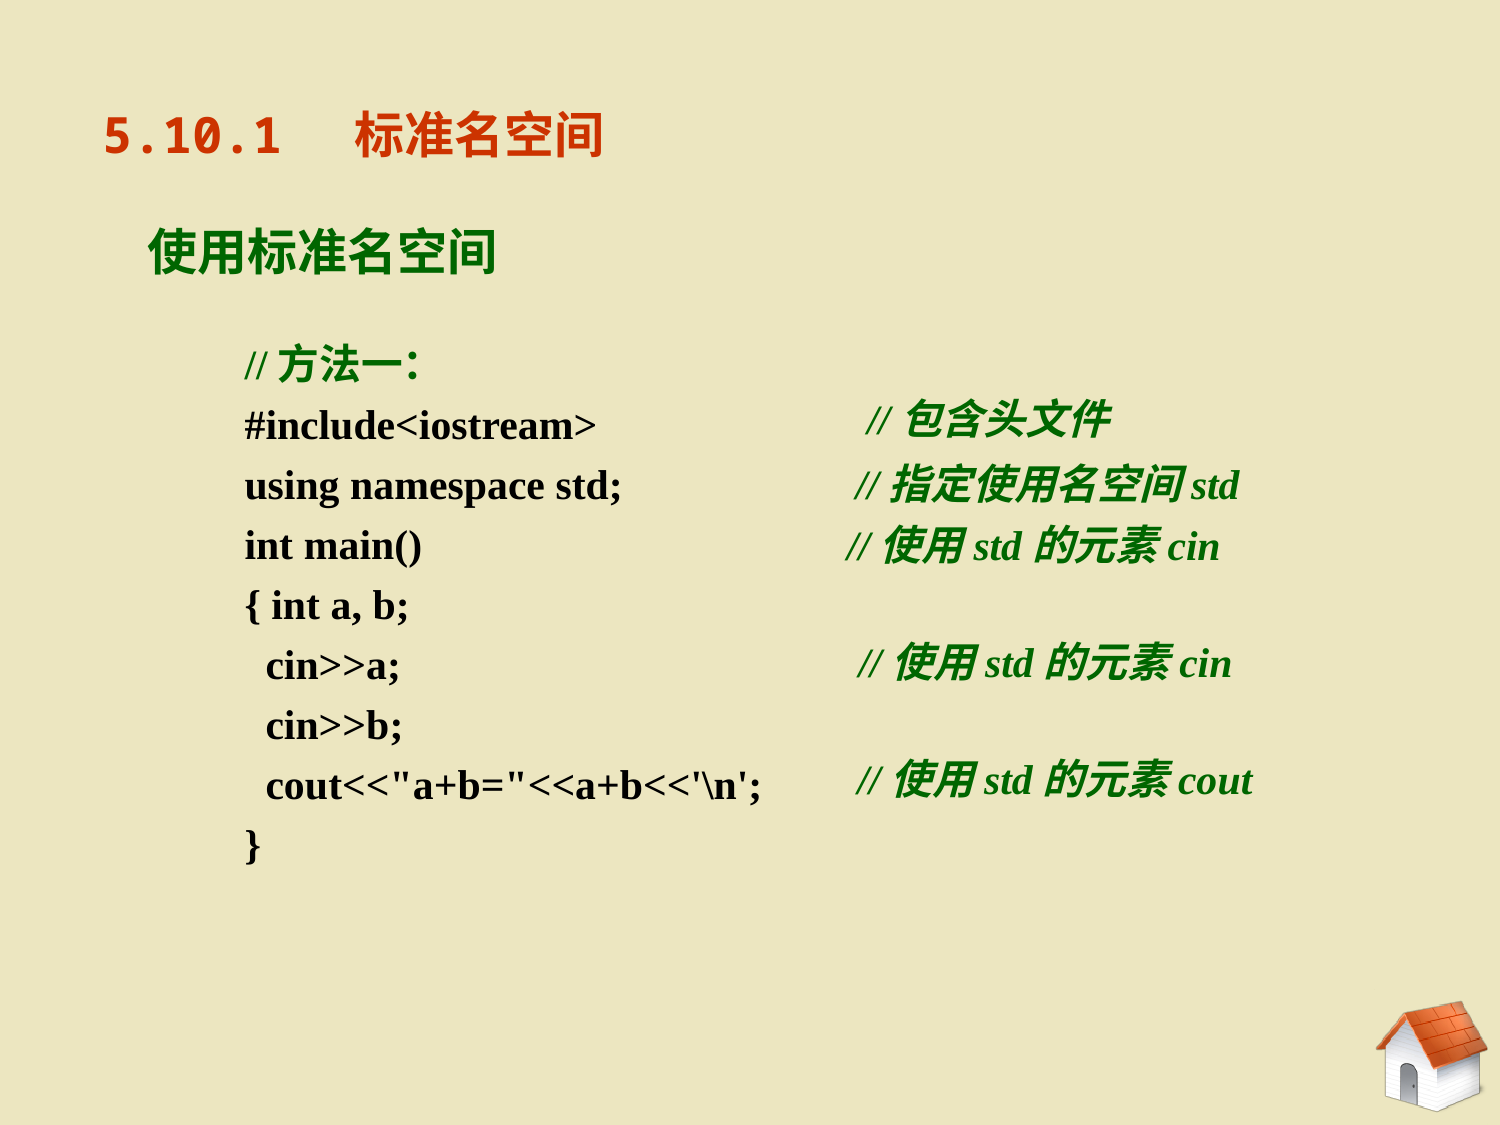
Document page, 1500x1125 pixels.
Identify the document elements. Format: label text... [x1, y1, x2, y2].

text_box 使用标准名空间 [132, 212, 524, 288]
text_box //使用std的元素cin [844, 628, 1248, 694]
text_box //使用std的元素cin [832, 511, 1236, 577]
text_box //方法一： #include<iostream> using namespace std; int main() { int a, b; cin>>a; cin>>b; cout<<"a+b="<<a+b<<'\n'; } [229, 320, 869, 876]
picture [1374, 989, 1488, 1125]
text_box //使用std的元素cout [843, 745, 1268, 811]
title 5.10.1 标准名空间 [87, 96, 1000, 197]
text_box //指定使用名空间std [841, 450, 1255, 515]
text_box //包含头文件 [852, 385, 1124, 450]
